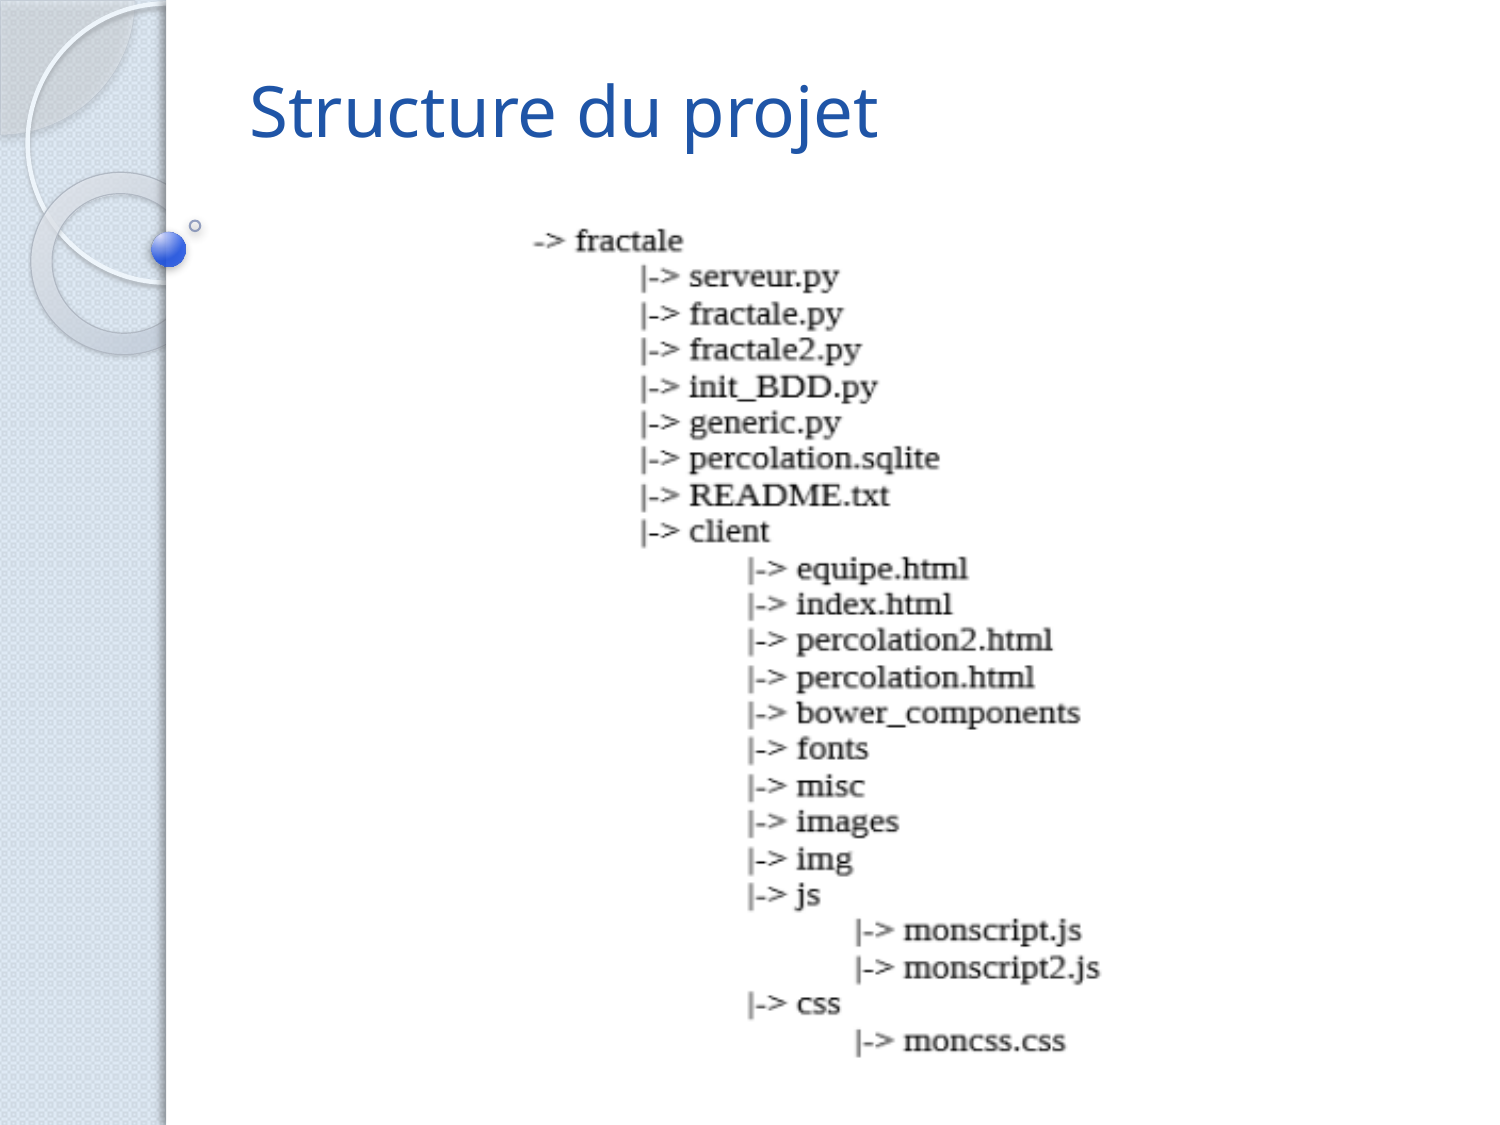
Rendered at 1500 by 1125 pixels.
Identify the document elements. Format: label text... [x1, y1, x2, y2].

title Structure du projet [234, 59, 1447, 244]
picture [518, 219, 1149, 1078]
